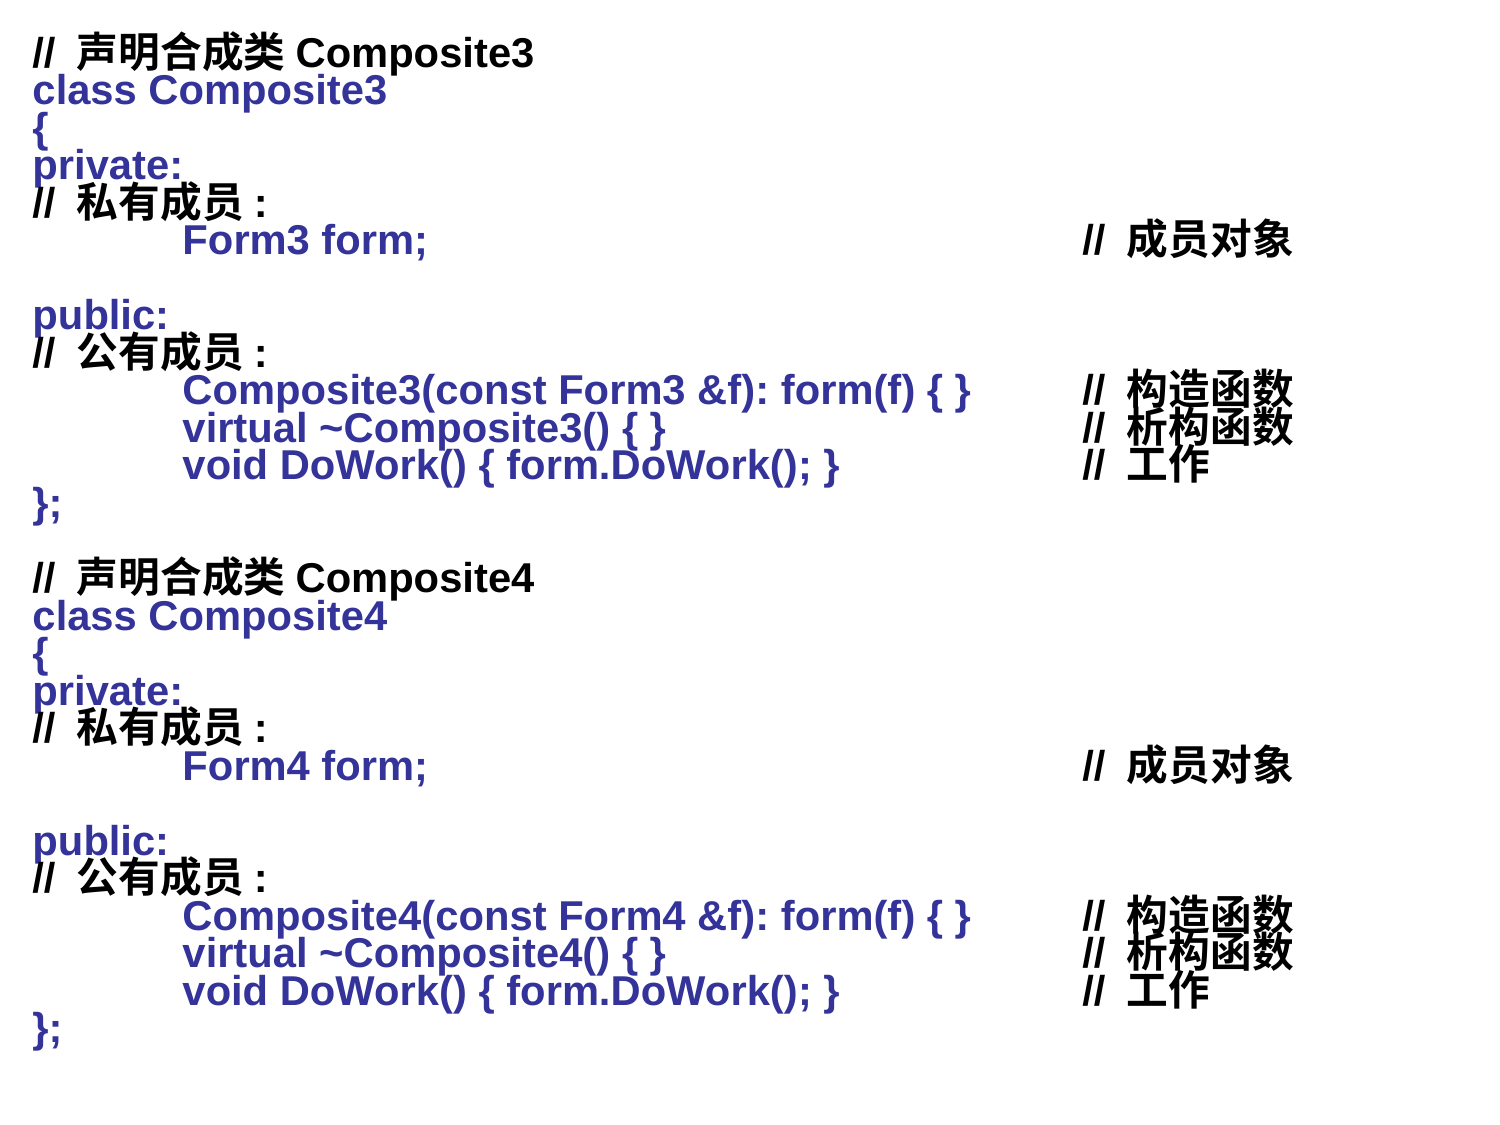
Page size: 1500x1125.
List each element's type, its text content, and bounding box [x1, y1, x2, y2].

text_box // 声明合成类Composite3 class Composite3 { private: // 私有成员: Form3 form; // 成员对象 public: // 公有成员: Composite3(const Form3 &f): form(f) { } // 构造函数 virtual ~Composite3() { } // 析构函数 void DoWork() { form.DoWork(); } // 工作 }; // 声明合成类Composite4 class Composite4 { private: // 私有成员: Form4 form; // 成员对象 public: // 公有成员: Composite4(const Form4 &f): form(f) { } // 构造函数 virtual ~Composite4() { } // 析构函数 void DoWork() { form.DoWork(); } // 工作 }; [17, 30, 1477, 1059]
